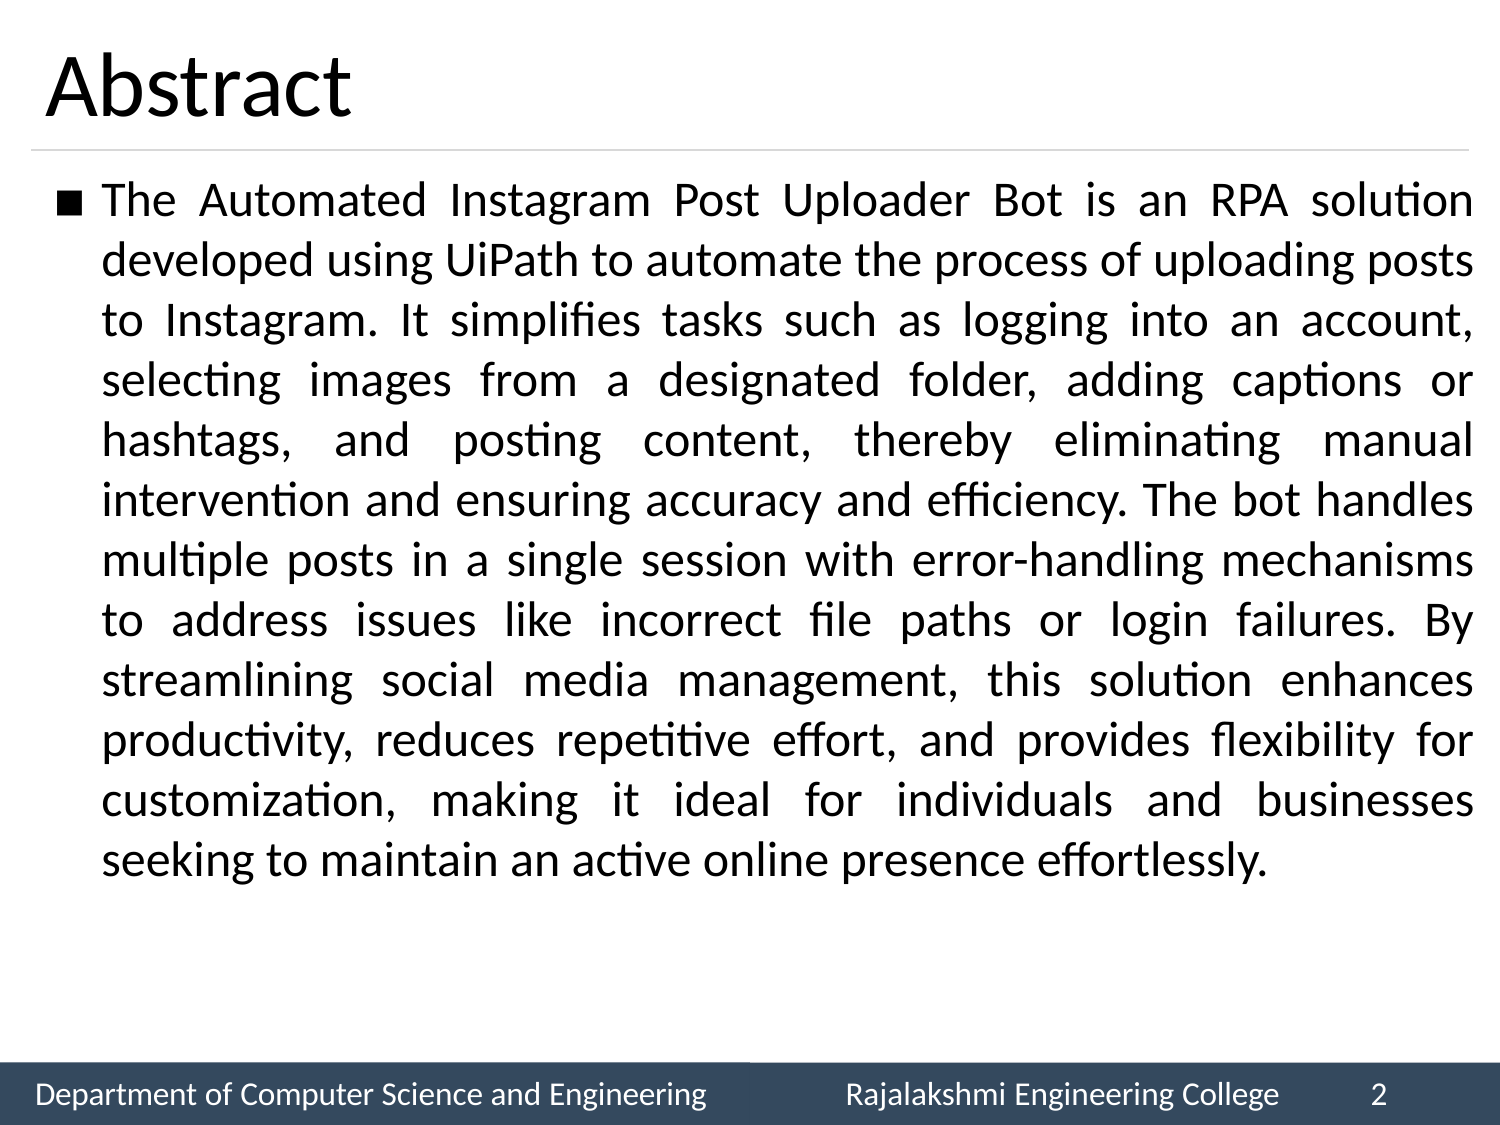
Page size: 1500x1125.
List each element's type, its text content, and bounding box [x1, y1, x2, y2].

slide_number 2 [1368, 1078, 1407, 1125]
picture [0, 1058, 1500, 1125]
footer Department of Computer Science and Engineering [32, 1078, 717, 1125]
text_box The Automated Instagram Post Uploader Bot is an RPA solution developed using UiPath to automate the process of uploading posts to Instagram. It simplifies tasks such as logging into an account, selecting images from a designated folder, adding captions or hashtags, and posting content, thereby eliminating manual intervention and ensuring accuracy and efficiency. The bot handles multiple posts in a single session with error-handling mechanisms to address issues like incorrect file paths or login failures. By streamlining social media management, this solution enhances productivity, reduces repetitive effort, and provides flexibility for customization, making it ideal for individuals and businesses seeking to maintain an active online presence effortlessly. [50, 164, 1475, 887]
slide_number Rajalakshmi Engineering College [843, 1078, 1284, 1125]
title Abstract [43, 22, 1387, 213]
